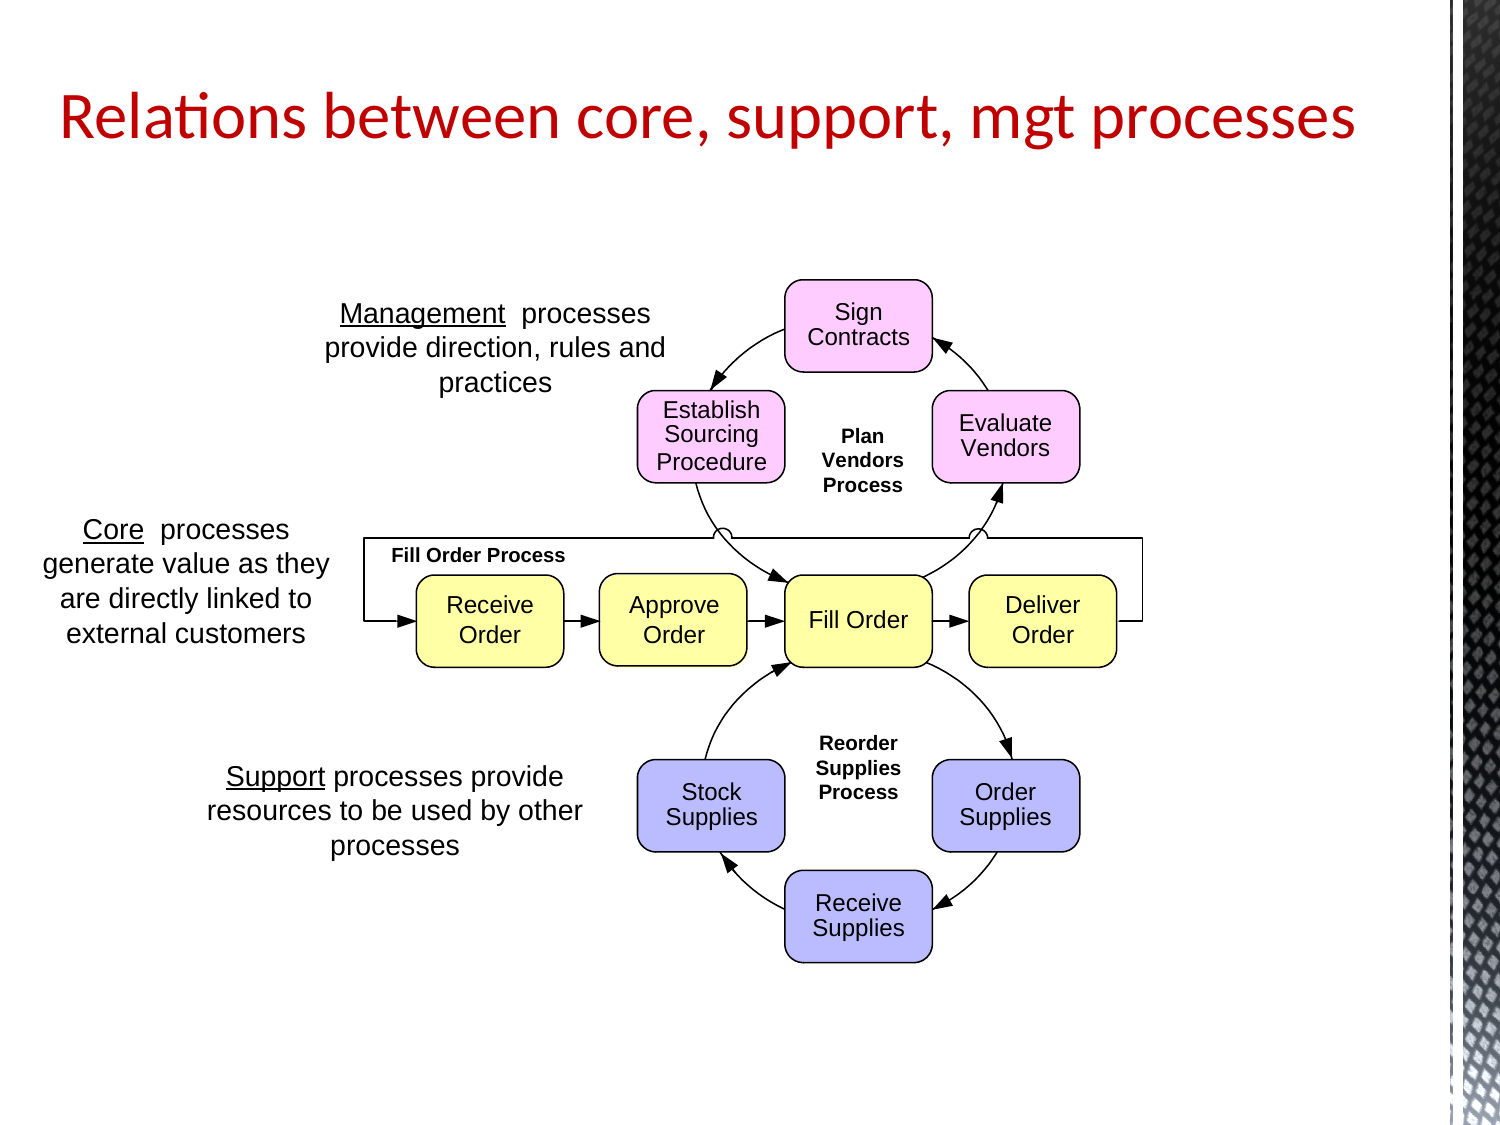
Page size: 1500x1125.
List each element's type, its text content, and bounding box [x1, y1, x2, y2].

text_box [37, 271, 1389, 976]
picture [1447, 0, 1500, 1125]
title Relations between core, support, mgt processes [44, 47, 1389, 178]
